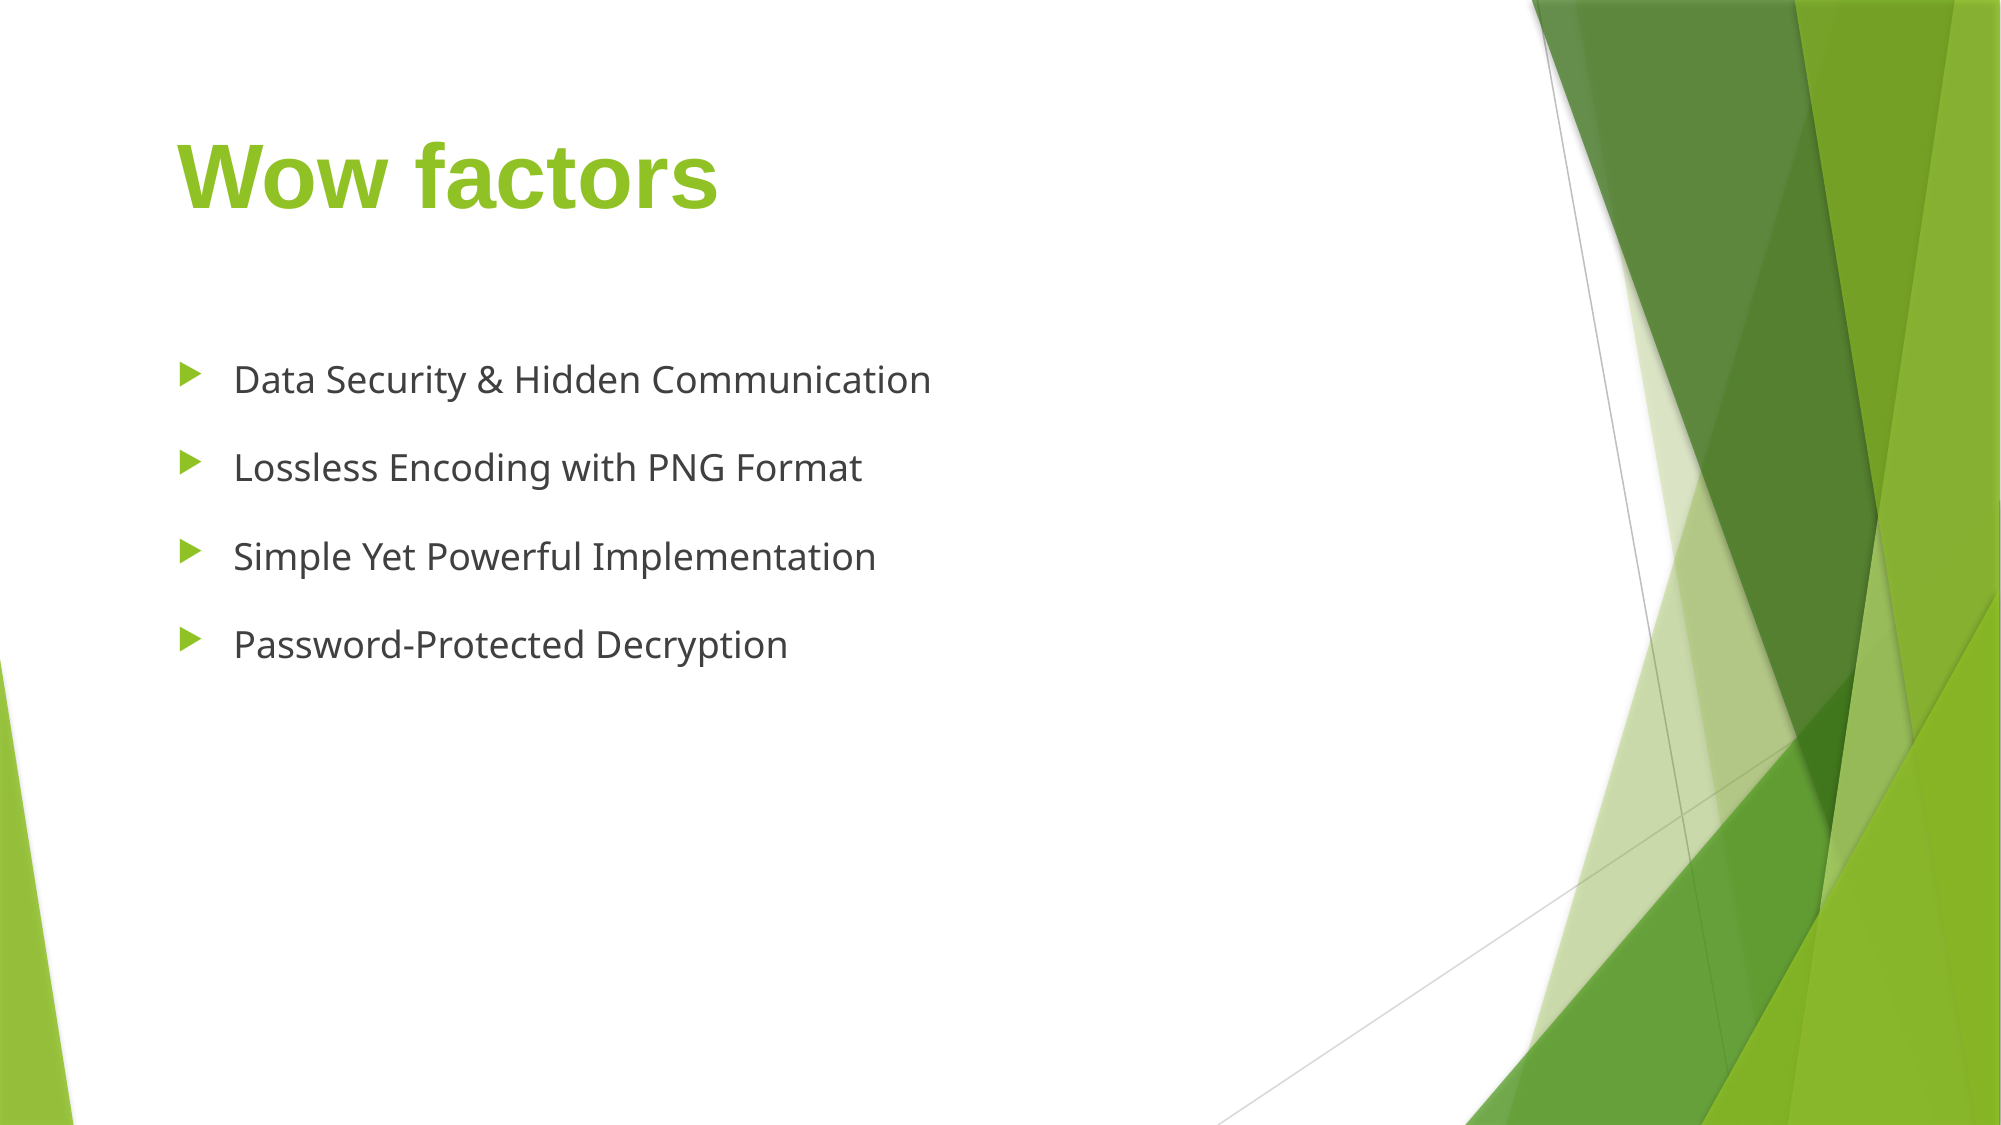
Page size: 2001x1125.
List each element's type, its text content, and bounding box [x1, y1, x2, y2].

list Data Security & Hidden Communication Lossless Encoding with PNG Format Simple Yet Powerful Implementation Password-Protected Decryption [162, 327, 1573, 963]
title Wow factors [162, 109, 1573, 327]
